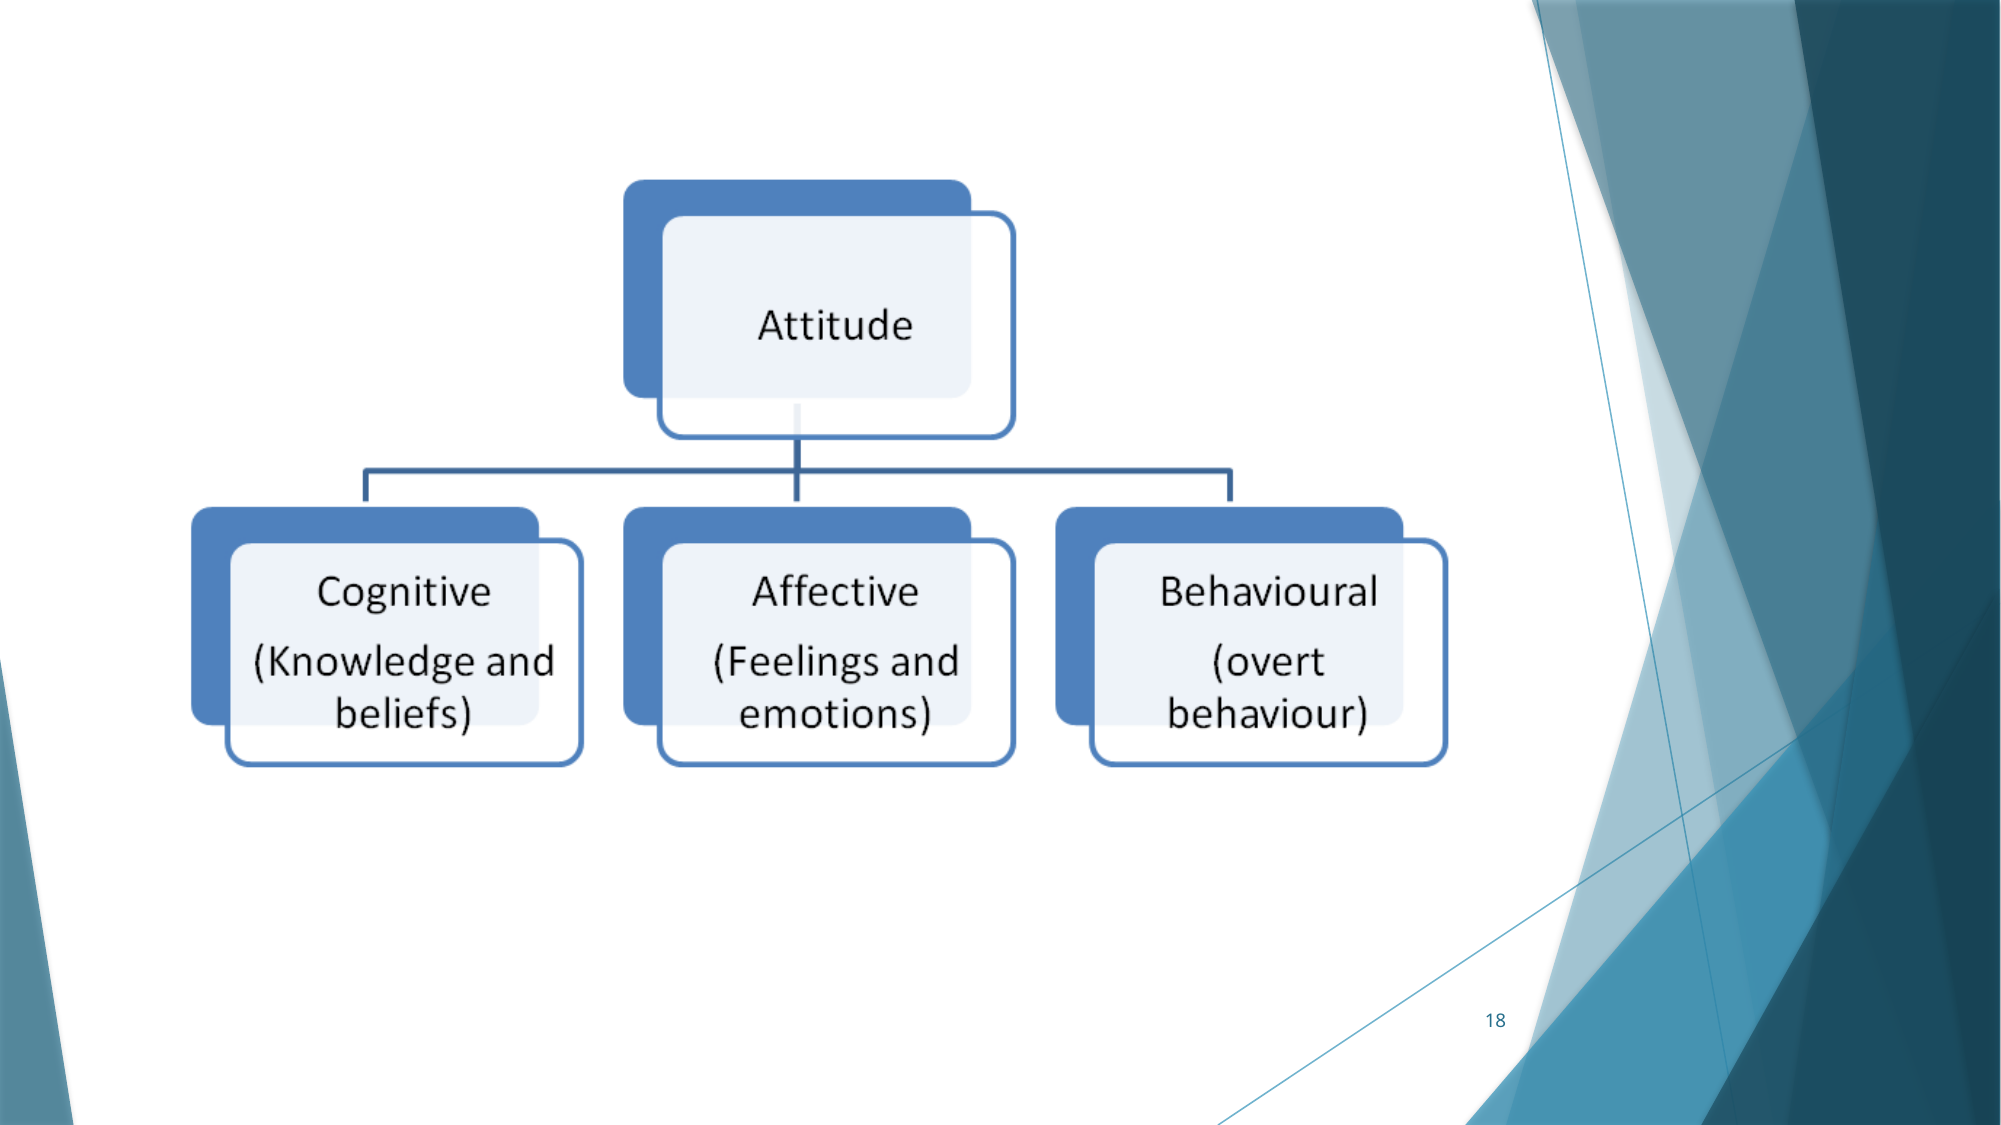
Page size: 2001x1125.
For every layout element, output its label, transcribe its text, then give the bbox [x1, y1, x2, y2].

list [170, 160, 1466, 799]
slide_number 18 [1409, 991, 1522, 1051]
